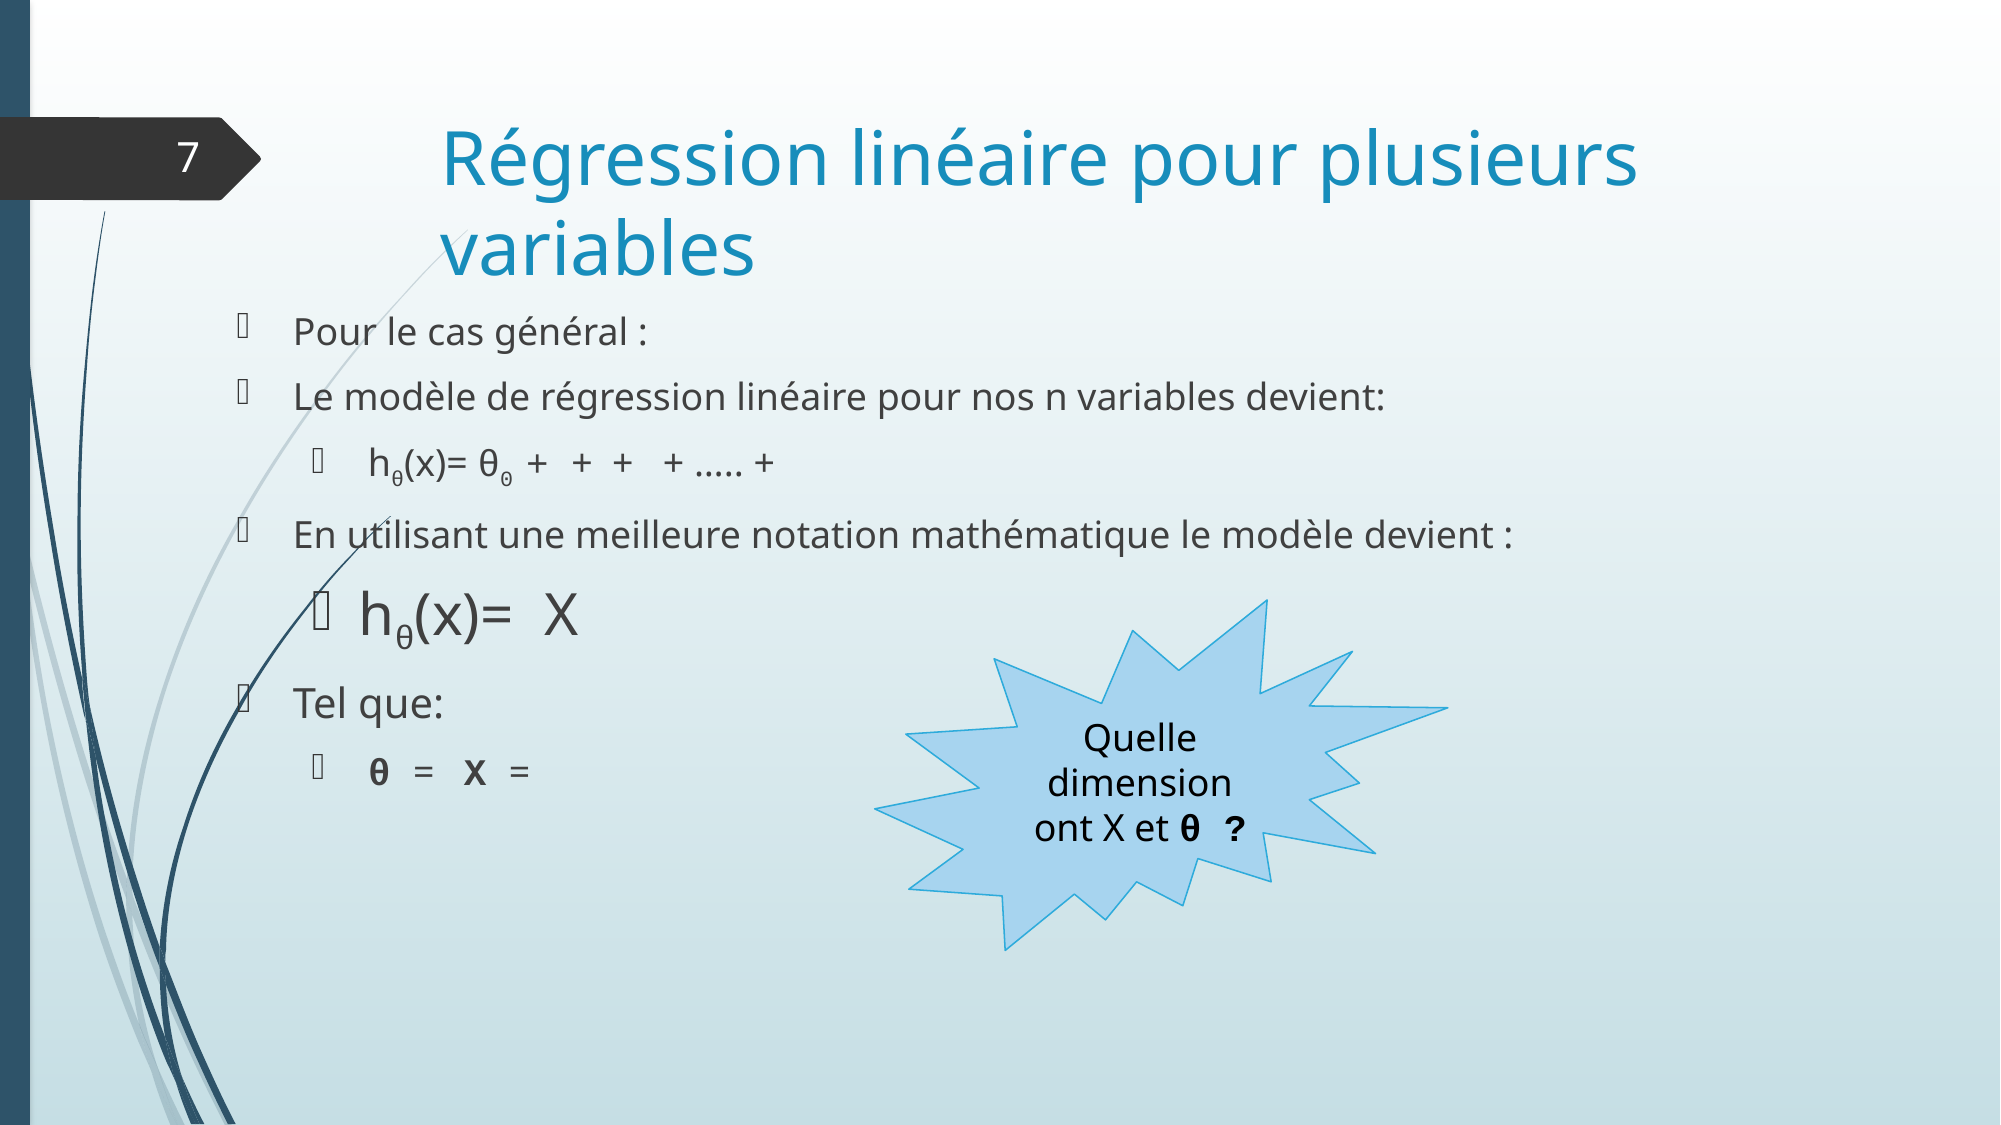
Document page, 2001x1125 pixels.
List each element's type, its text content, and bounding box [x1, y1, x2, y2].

slide_number 7 [87, 129, 216, 190]
text_box Quelle dimension ont X et θ ? [873, 599, 1449, 952]
title Régression linéaire pour plusieurs variables [425, 102, 1888, 313]
